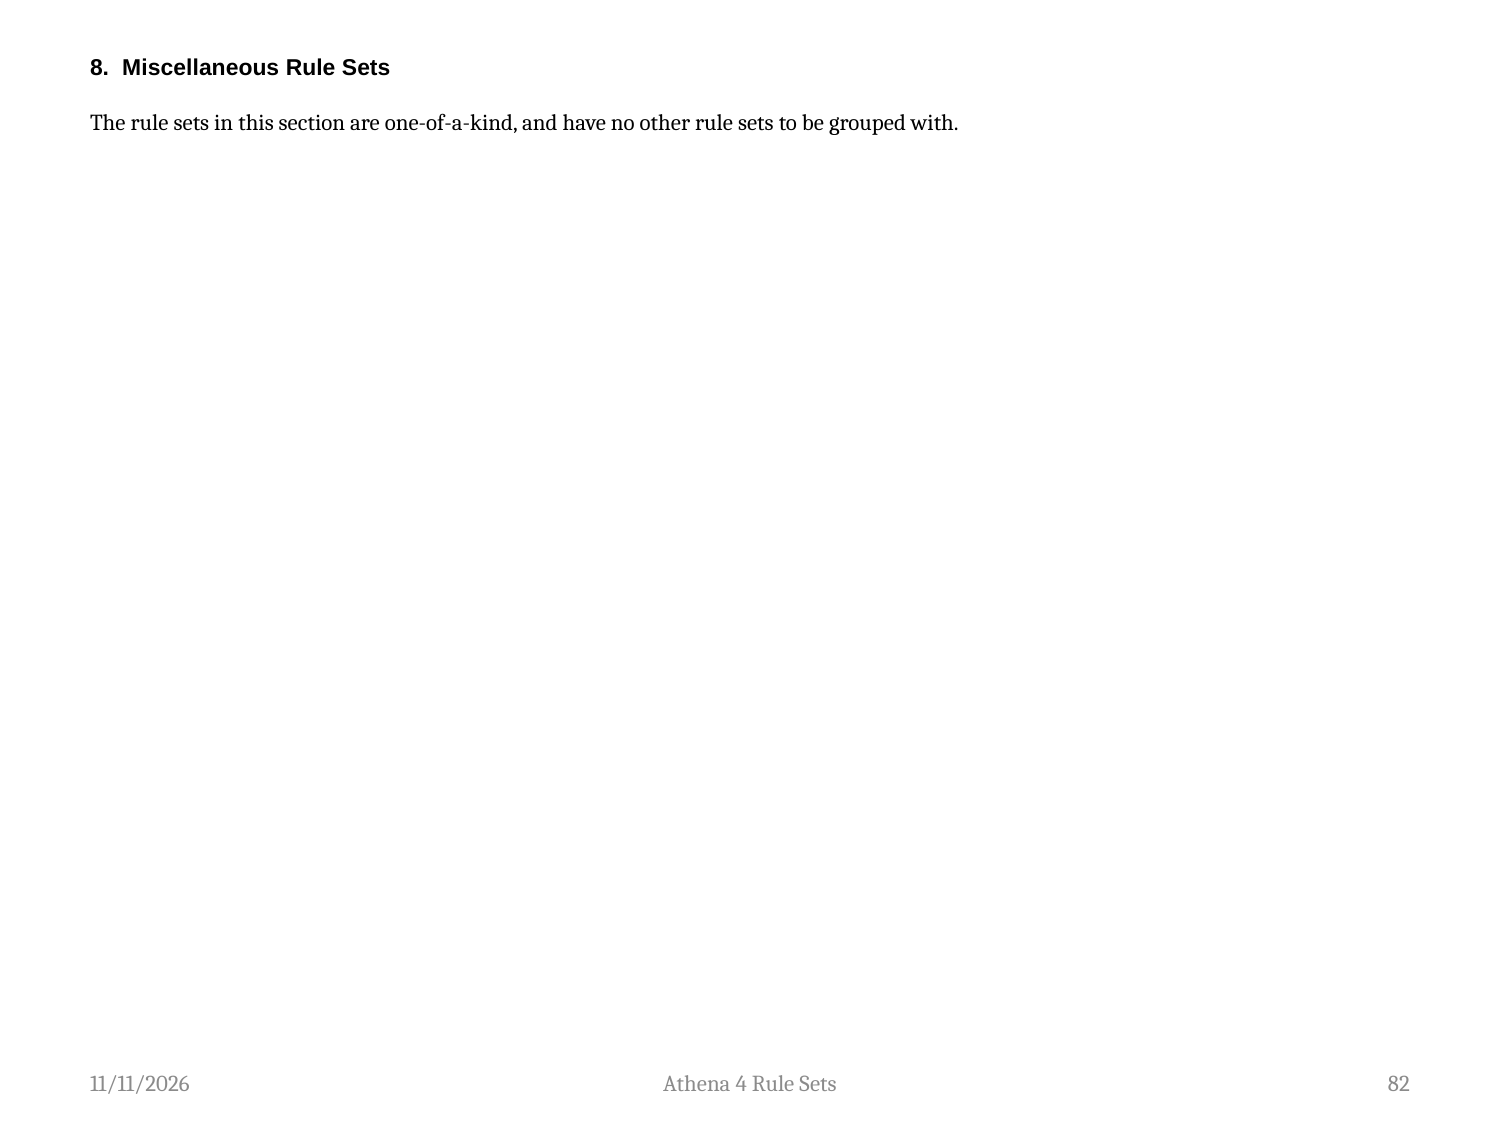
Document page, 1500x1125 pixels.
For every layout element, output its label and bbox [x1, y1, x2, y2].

slide_number [1074, 1062, 1425, 1103]
footer [512, 1062, 988, 1103]
list [75, 99, 1425, 1050]
slide_number [75, 1062, 425, 1103]
title [75, 45, 1425, 88]
